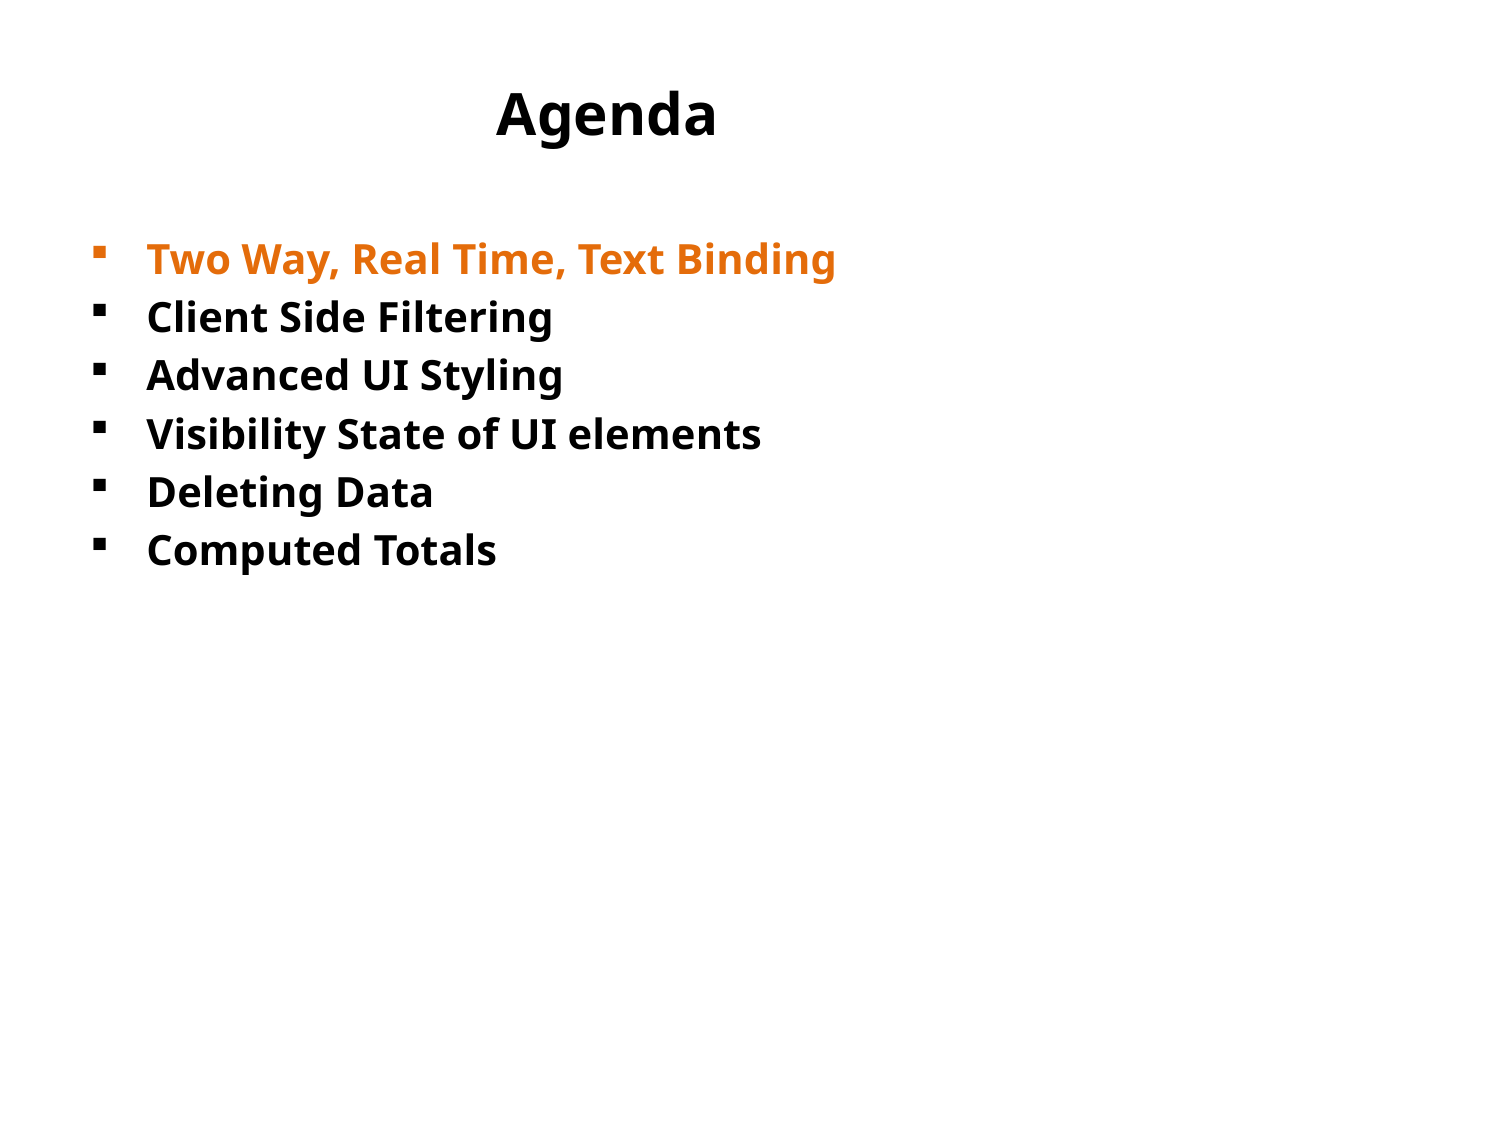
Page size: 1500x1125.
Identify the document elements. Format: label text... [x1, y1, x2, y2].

list Two Way, Real Time, Text Binding Client Side Filtering Advanced UI Styling Visibility State of UI elements Deleting Data Computed Totals [74, 224, 1426, 963]
title Agenda [74, 49, 1426, 176]
